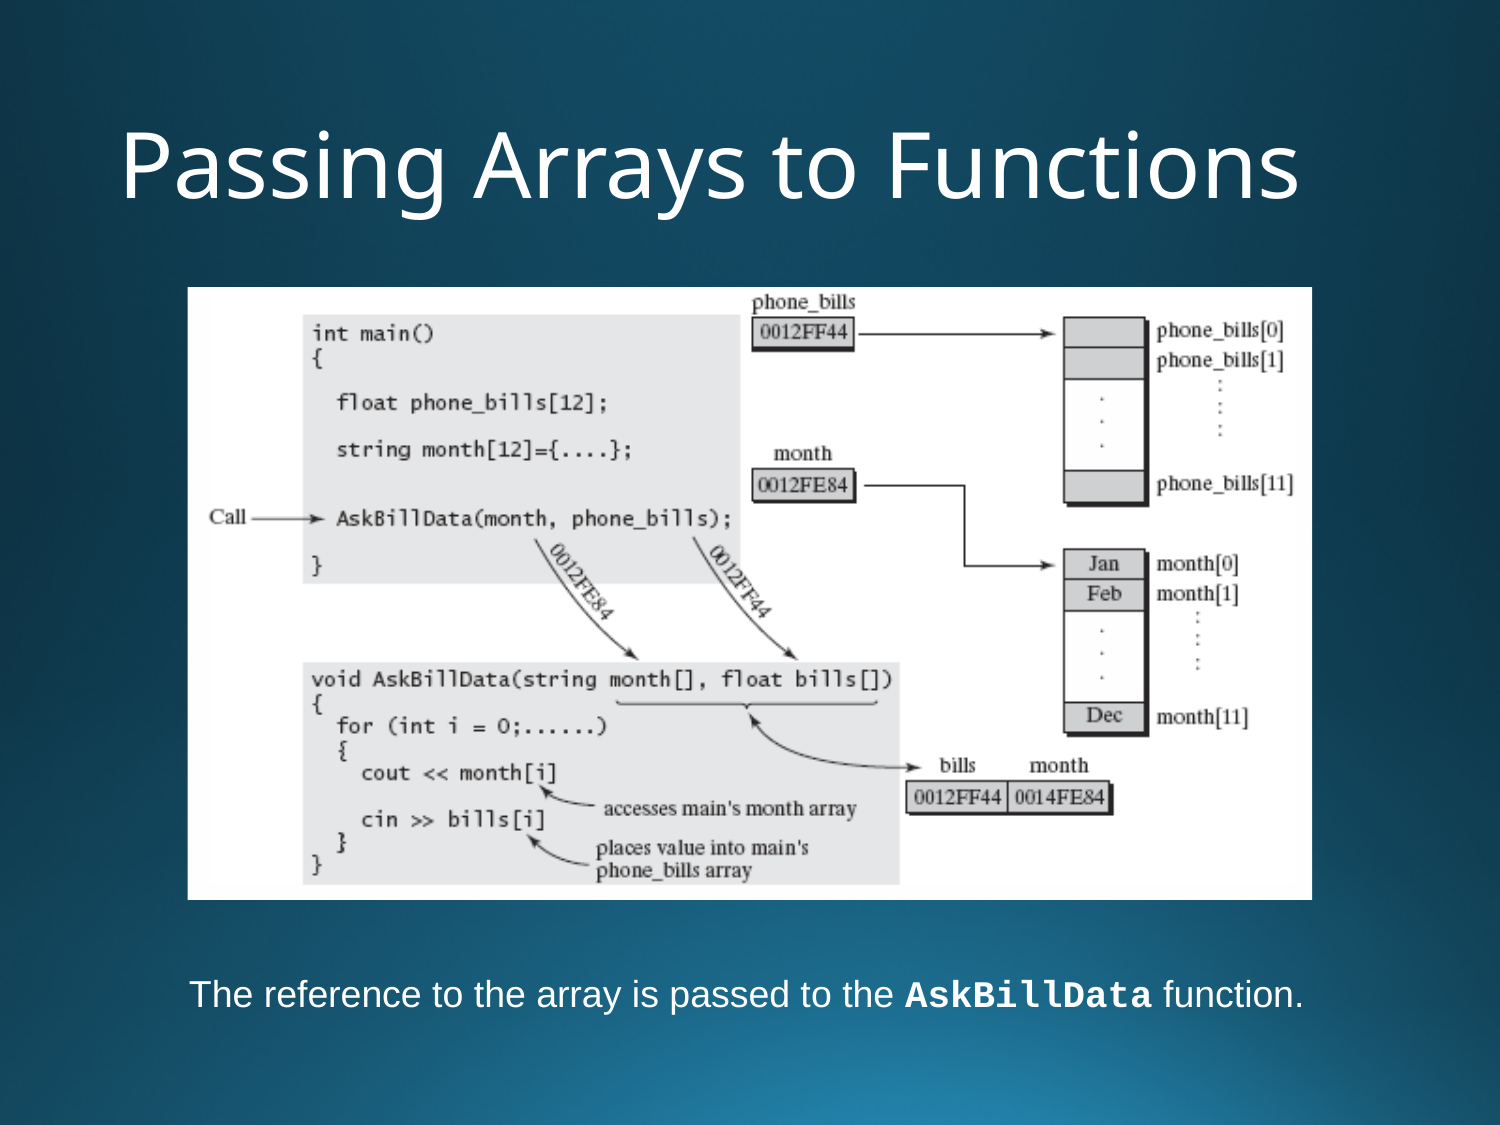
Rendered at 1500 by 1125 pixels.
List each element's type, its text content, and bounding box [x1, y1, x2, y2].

title Passing Arrays to Functions [103, 59, 1397, 278]
picture [0, 0, 1500, 1125]
text_box The reference to the array is passed to the AskBillData function. [174, 962, 1320, 1023]
